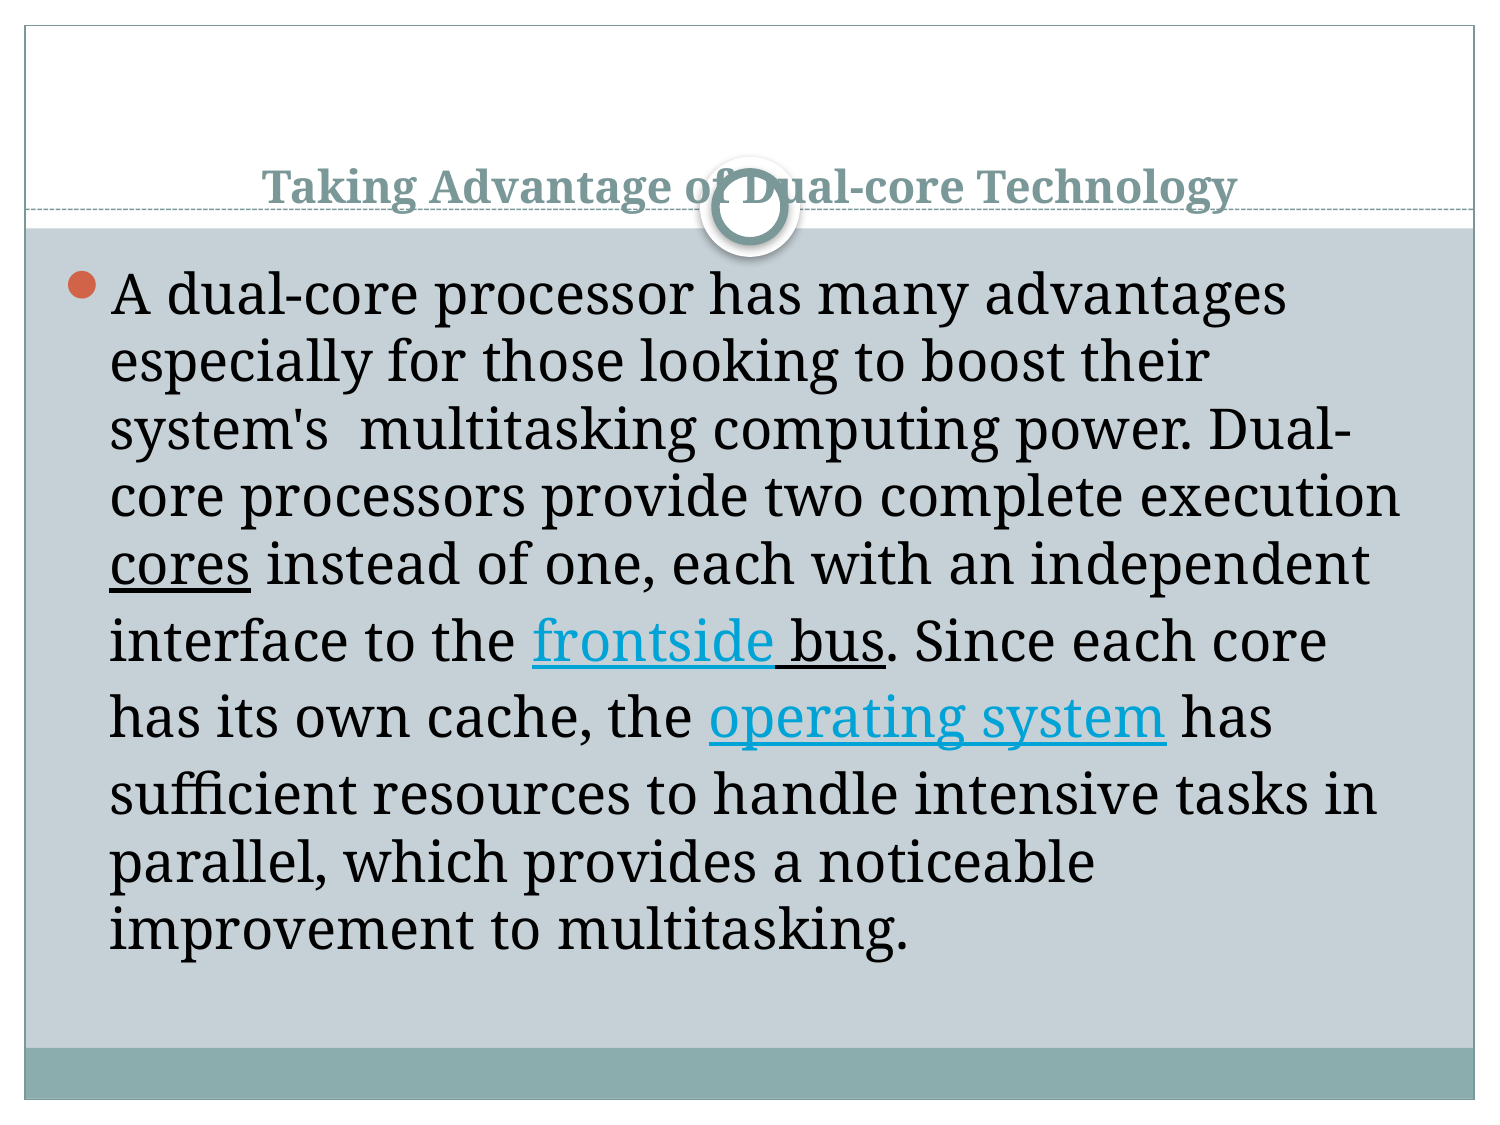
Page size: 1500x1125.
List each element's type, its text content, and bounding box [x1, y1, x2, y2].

title Taking Advantage of Dual-core Technology [50, 149, 1450, 275]
list A dual-core processor has many advantages especially for those looking to boost their system's multitasking computing power. Dual-core processors provide two complete execution cores instead of one, each with an independent interface to the frontside bus. Since each core has its own cache, the operating system has sufficient resources to handle intensive tasks in parallel, which provides a noticeable improvement to multitasking. [49, 250, 1445, 1001]
